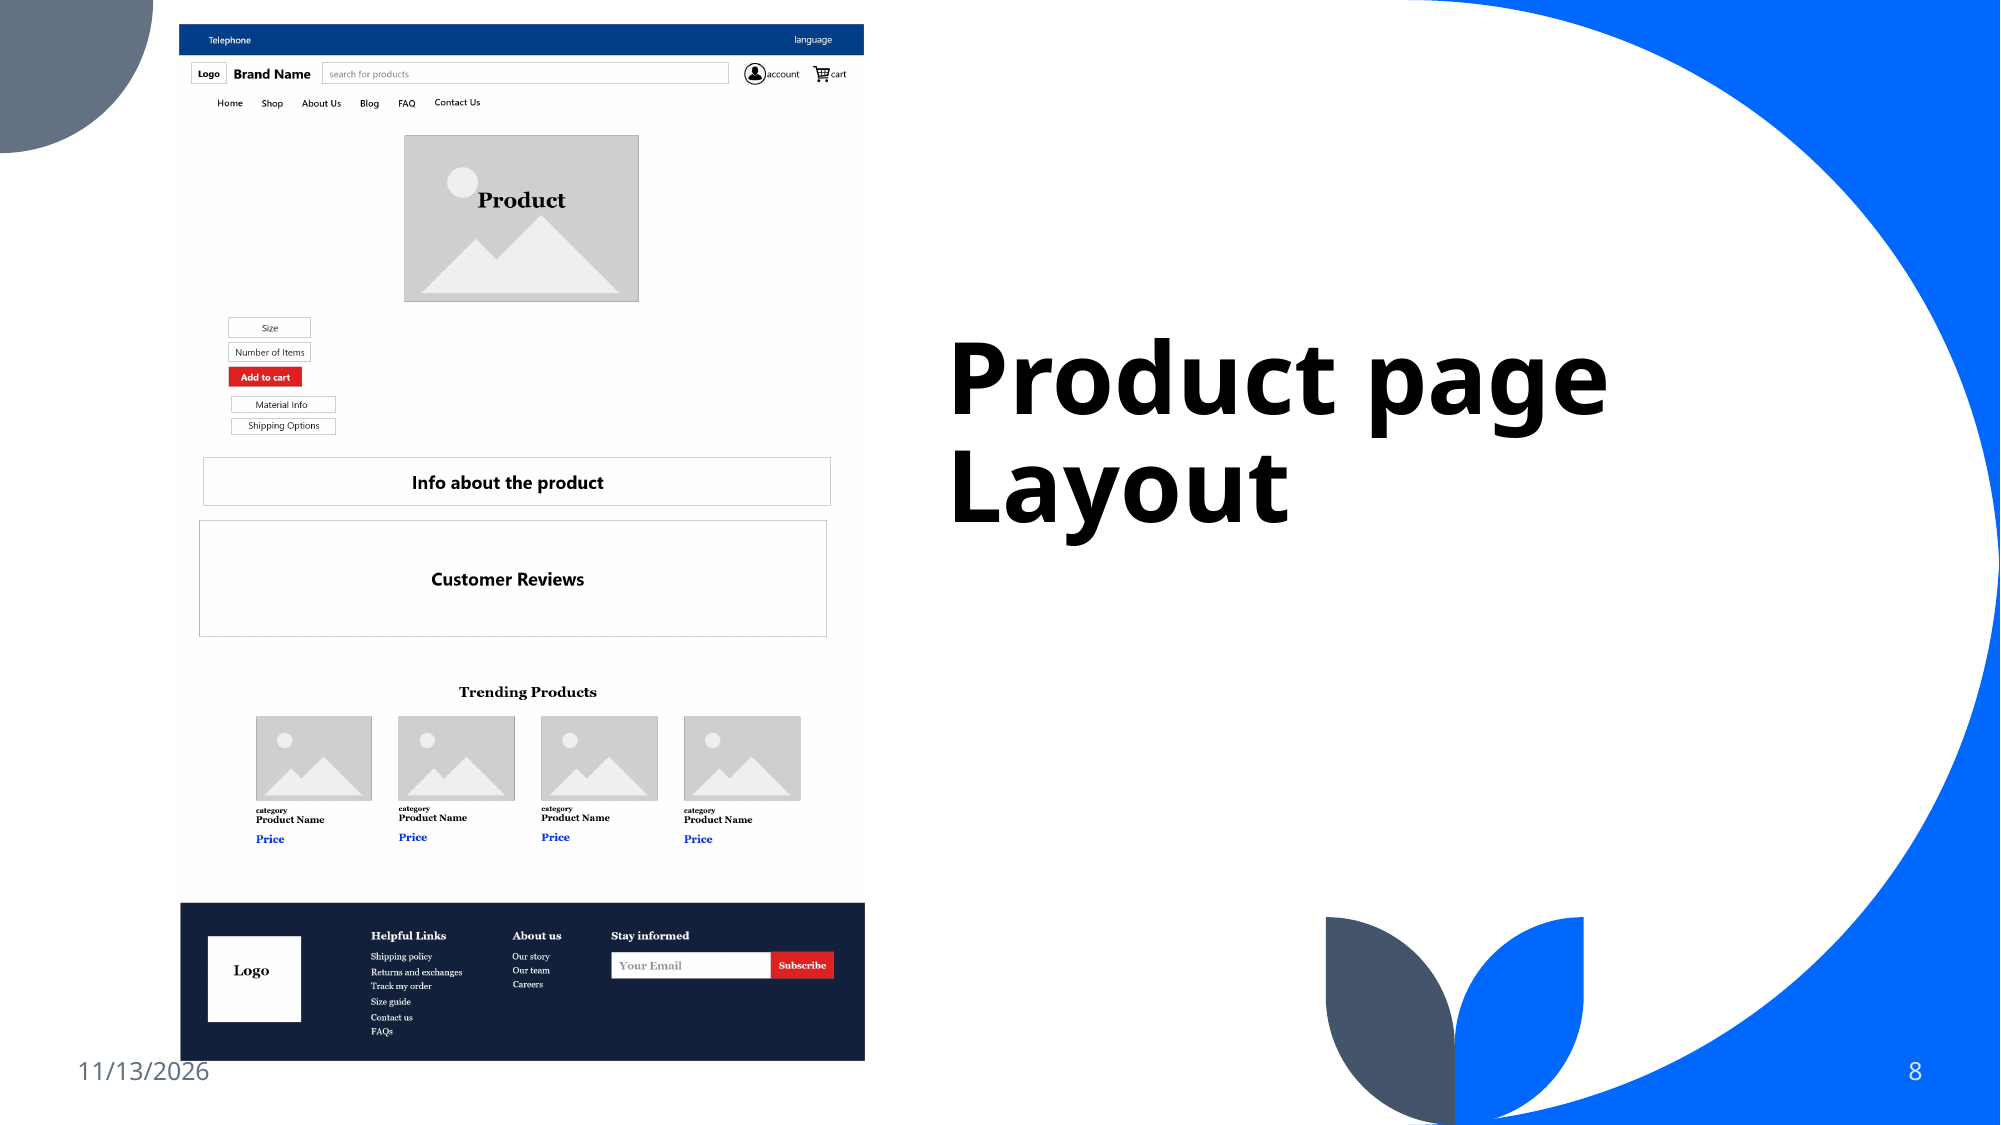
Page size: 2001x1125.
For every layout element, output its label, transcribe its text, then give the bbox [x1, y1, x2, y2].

title Product page Layout [931, 334, 1879, 552]
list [179, 24, 865, 1061]
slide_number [62, 1042, 513, 1103]
slide_number 8 [1665, 1042, 1938, 1103]
